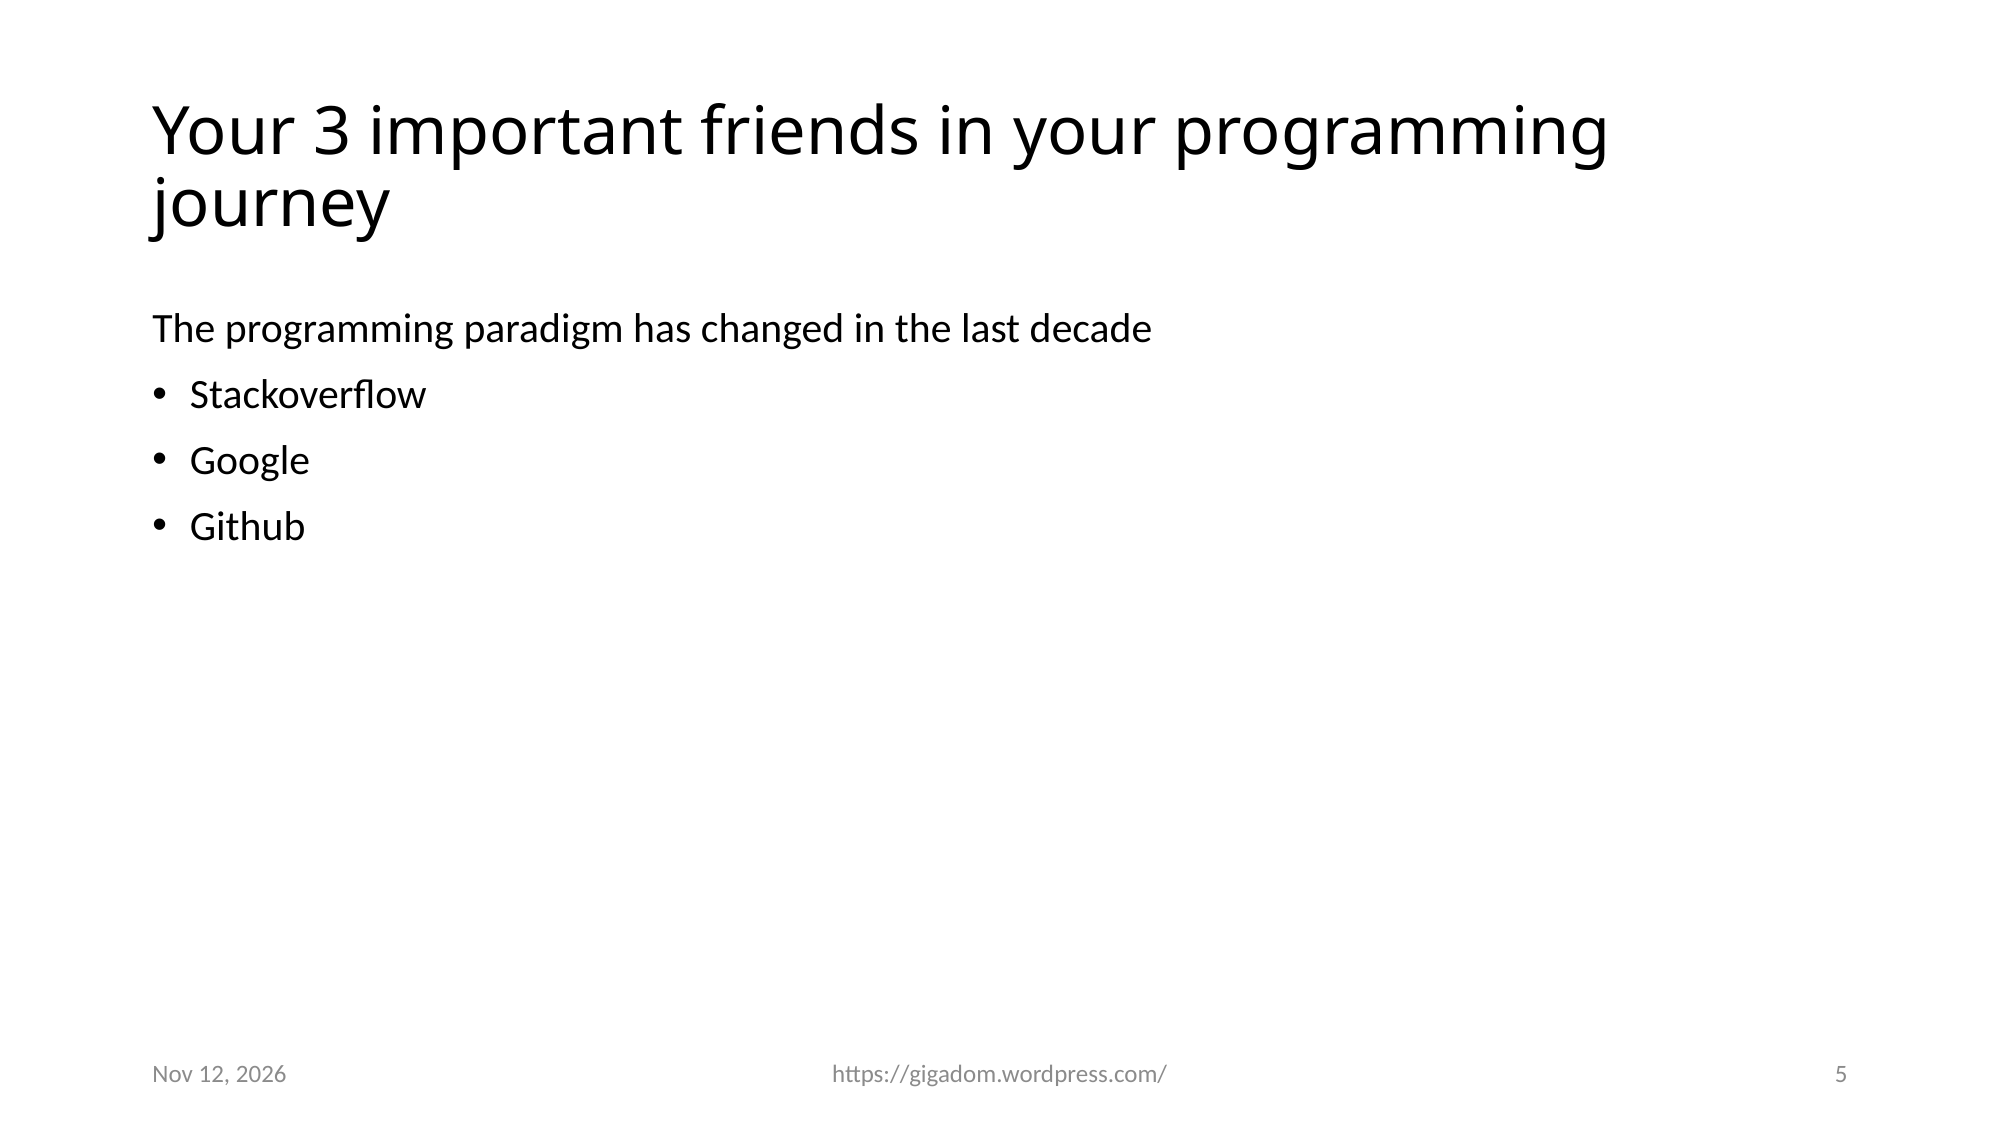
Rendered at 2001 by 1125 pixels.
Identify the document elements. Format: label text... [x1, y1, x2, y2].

list The programming paradigm has changed in the last decade Stackoverflow Google Github [137, 299, 1863, 1014]
slide_number 10-Jan-16 [137, 1042, 588, 1103]
footer https://gigadom.wordpress.com/ [662, 1042, 1338, 1103]
slide_number 5 [1412, 1042, 1863, 1103]
title Your 3 important friends in your programming journey [137, 59, 1863, 278]
